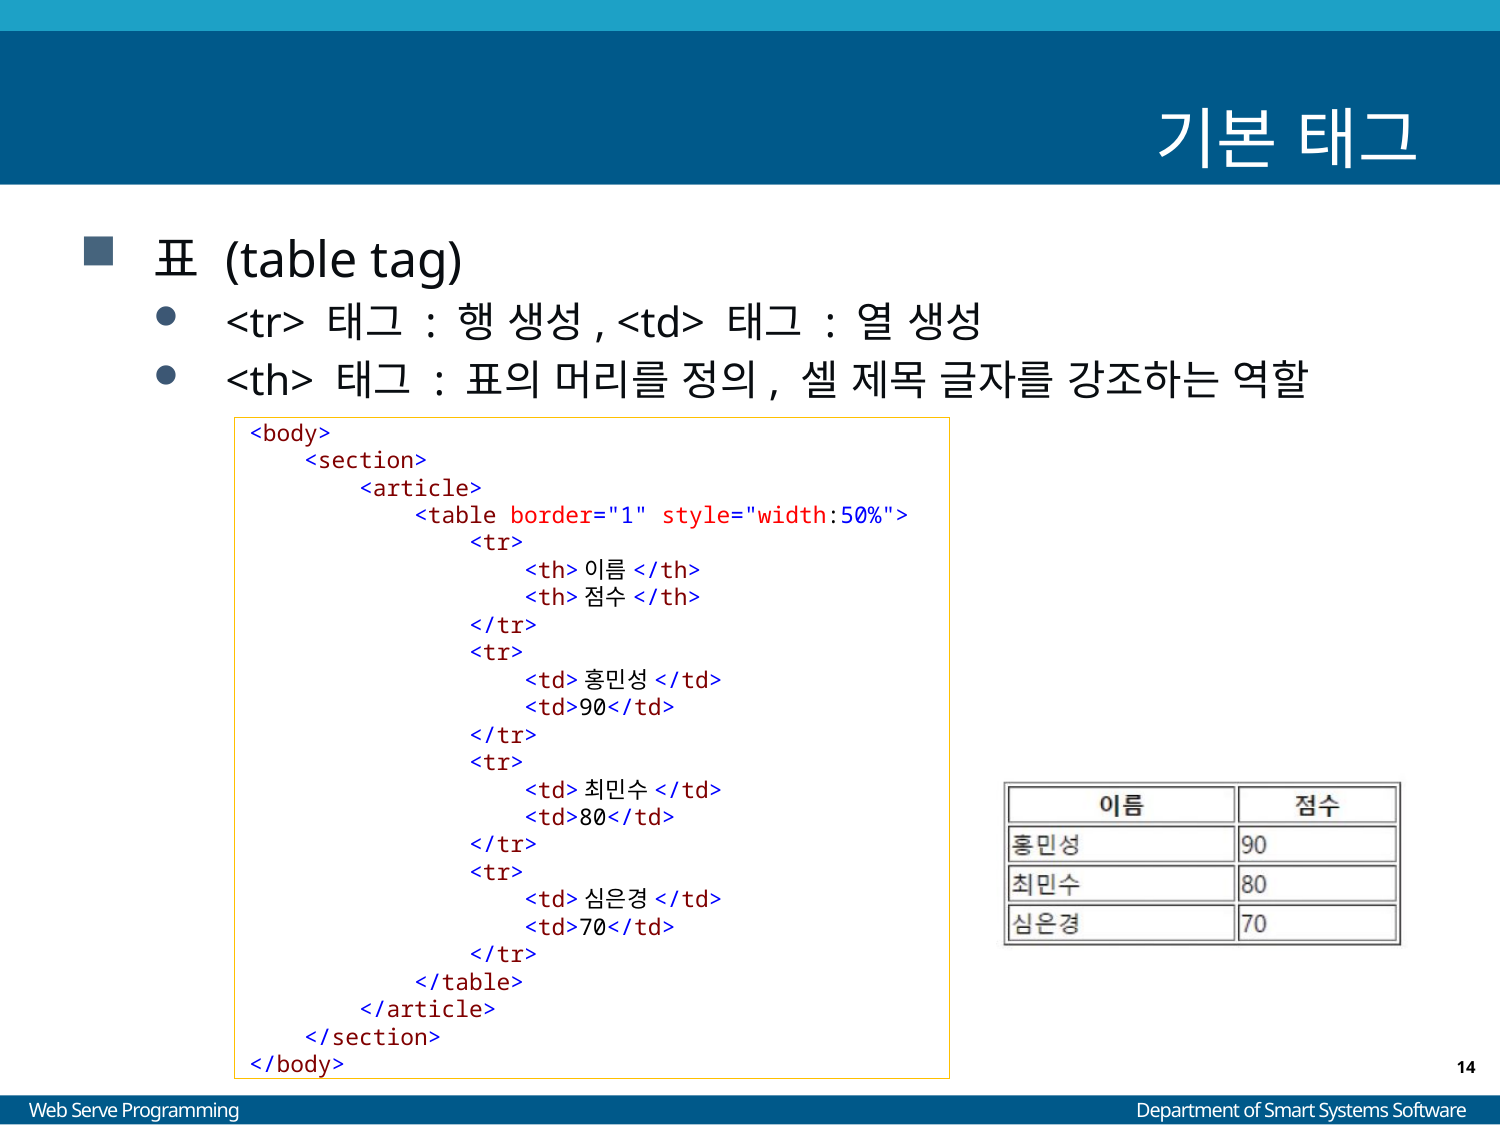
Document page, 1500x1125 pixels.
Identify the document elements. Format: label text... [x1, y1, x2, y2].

text_box <body> <section> <article> <table border="1" style="width:50%"> <tr> <th>이름</th> <th>점수</th> </tr> <tr> <td>홍민성</td> <td>90</td> </tr> <tr> <td>최민수</td> <td>80</td> </tr> <tr> <td>심은경</td> <td>70</td> </tr> </table> </article> </section> </body> [233, 416, 950, 1079]
title 기본 태그 [64, 31, 1436, 185]
picture [996, 773, 1410, 951]
list 표 (table tag) <tr> 태그 : 행 생성, <td> 태그 : 열 생성 <th> 태그 : 표의 머리를 정의, 셀 제목 글자를 강조하는 역할 [64, 220, 1436, 1047]
slide_number 14 [1140, 1054, 1491, 1083]
